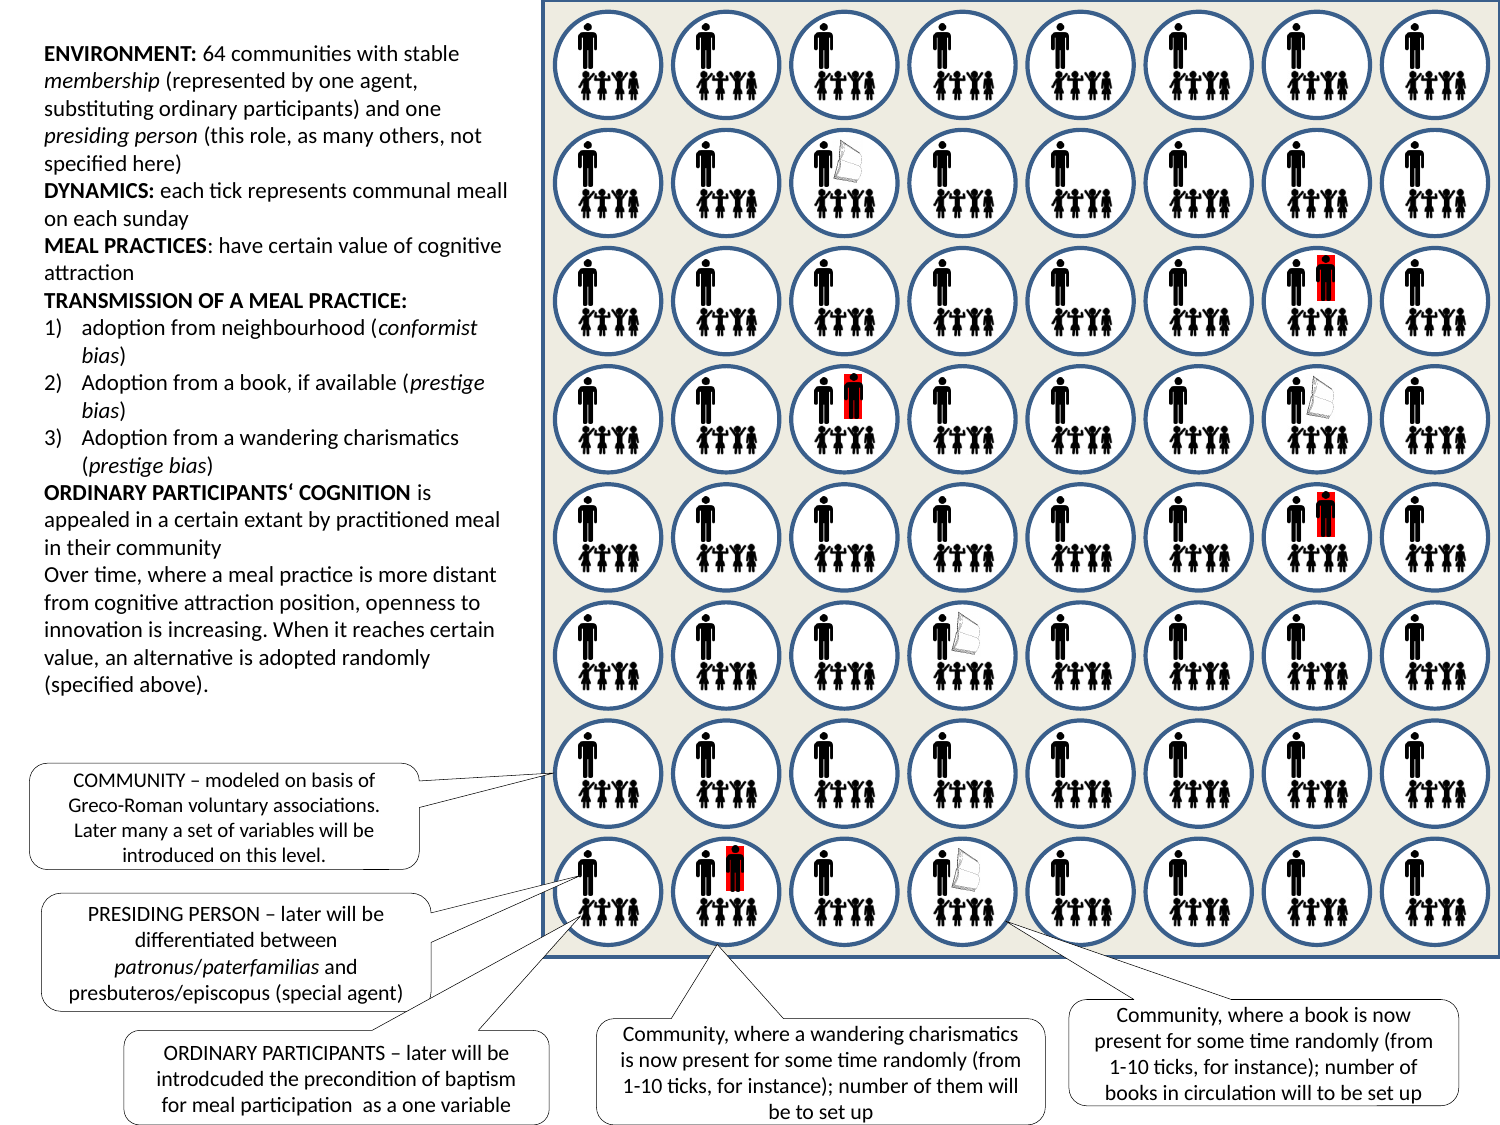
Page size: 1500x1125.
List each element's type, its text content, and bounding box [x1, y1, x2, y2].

picture [1168, 259, 1231, 337]
text_box [1379, 718, 1491, 829]
picture [696, 141, 758, 219]
text_box [1025, 718, 1136, 829]
picture [1050, 613, 1069, 660]
text_box [907, 127, 1018, 239]
text_box [907, 9, 1018, 121]
picture [578, 661, 640, 692]
picture [814, 141, 877, 219]
picture [1050, 850, 1113, 928]
text_box [552, 9, 664, 121]
text_box [907, 600, 1018, 711]
picture [578, 259, 640, 337]
text_box [1261, 364, 1373, 475]
picture [578, 141, 640, 219]
picture [1405, 495, 1424, 542]
text_box [1379, 482, 1491, 593]
picture [1316, 491, 1335, 538]
picture [696, 850, 758, 928]
picture [1168, 850, 1231, 928]
picture [578, 495, 597, 542]
picture [1405, 732, 1424, 778]
picture [932, 613, 990, 660]
picture [696, 23, 758, 101]
text_box [1261, 600, 1373, 711]
picture [932, 377, 995, 455]
text_box [789, 364, 900, 475]
picture [696, 543, 758, 573]
picture [1287, 661, 1349, 692]
picture [1050, 661, 1113, 692]
text_box [789, 600, 900, 711]
picture [1168, 543, 1231, 573]
text_box [552, 364, 664, 475]
text_box [1379, 836, 1491, 948]
picture [1168, 141, 1231, 219]
picture [814, 661, 877, 692]
picture [932, 779, 995, 810]
picture [1287, 732, 1306, 778]
picture [1405, 613, 1424, 660]
text_box [1379, 245, 1491, 357]
picture [814, 613, 833, 660]
picture [726, 845, 745, 892]
text_box [670, 364, 782, 475]
picture [1168, 23, 1231, 101]
text_box [1025, 836, 1136, 947]
picture [932, 259, 995, 337]
text_box [907, 364, 1018, 475]
picture [1168, 661, 1231, 692]
text_box ENVIRONMENT: 64 communities with stable membership (represented by one agent, substituting ordinary participants) and one presiding person (this role, as many others, not specified here) DYNAMICS: each tick represents communal meall on each sunday MEAL PRACTICES: have certain value of cognitive attraction TRANSMISSION OF A MEAL PRACTICE: adoption from neighbourhood (conformist bias) Adoption from a book, if available (prestige bias) Adoption from a wandering charismatics (prestige bias) ORDINARY PARTICIPANTS‘ COGNITION is appealed in a certain extant by practitioned meal in their community Over time, where a meal practice is more distant from cognitive attraction position, openness to innovation is increasing. When it reaches certain value, an alternative is adopted randomly (specified above). [29, 30, 526, 705]
text_box [789, 127, 900, 239]
text_box [670, 482, 782, 593]
text_box [670, 836, 782, 948]
picture [1050, 495, 1069, 542]
text_box [1143, 9, 1254, 121]
picture [932, 23, 995, 101]
text_box [1379, 364, 1491, 475]
picture [1316, 255, 1335, 301]
picture [578, 613, 597, 660]
picture [1168, 779, 1231, 810]
picture [578, 377, 640, 455]
picture [814, 850, 877, 928]
text_box [1025, 364, 1136, 475]
text_box [552, 482, 664, 593]
picture [844, 373, 863, 420]
picture [1405, 141, 1467, 219]
text_box [907, 836, 1018, 948]
text_box [1261, 127, 1373, 239]
picture [1050, 141, 1113, 219]
picture [1405, 543, 1467, 573]
text_box [1143, 718, 1254, 829]
text_box [670, 9, 782, 121]
text_box [789, 836, 900, 948]
picture [932, 141, 995, 219]
picture [1168, 377, 1231, 455]
picture [696, 732, 715, 778]
picture [932, 850, 995, 928]
picture [814, 732, 833, 778]
text_box [1261, 718, 1373, 829]
text_box [1143, 364, 1254, 475]
picture [696, 613, 715, 660]
text_box [907, 245, 1018, 357]
picture [578, 779, 640, 810]
text_box ORDINARY PARTICIPANTS – later will be introdcuded the precondition of baptism for meal participation as a one variable [121, 917, 573, 1125]
text_box [552, 600, 664, 711]
picture [578, 732, 597, 778]
picture [1287, 543, 1349, 573]
picture [1287, 495, 1306, 542]
picture [1405, 850, 1467, 928]
text_box [1143, 600, 1254, 711]
picture [932, 495, 951, 542]
picture [1287, 141, 1349, 219]
text_box [552, 127, 664, 239]
text_box [1143, 127, 1254, 239]
picture [1050, 543, 1113, 573]
picture [1287, 779, 1349, 810]
picture [1050, 779, 1113, 810]
text_box [789, 482, 900, 593]
picture [1168, 613, 1187, 660]
picture [1405, 23, 1467, 101]
picture [1168, 495, 1187, 542]
picture [1168, 732, 1187, 778]
picture [1287, 850, 1349, 928]
picture [1050, 732, 1069, 778]
text_box [789, 245, 900, 357]
picture [1050, 377, 1113, 455]
text_box [907, 718, 1018, 829]
text_box [1143, 836, 1254, 948]
picture [1405, 377, 1467, 455]
text_box [1025, 482, 1136, 593]
text_box [1261, 482, 1373, 593]
picture [1287, 613, 1306, 660]
picture [578, 543, 640, 573]
picture [696, 377, 758, 455]
text_box [541, 0, 1500, 959]
text_box [554, 836, 664, 948]
text_box [1025, 600, 1136, 711]
text_box PRESIDING PERSON – later will be differentiated between patronus/paterfamilias and presbuteros/episcopus (special agent) [39, 875, 573, 1014]
text_box [1025, 245, 1136, 357]
text_box [789, 718, 900, 829]
text_box COMMUNITY – modeled on basis of Greco-Roman voluntary associations. Later many a set of variables will be introduced on this level. [27, 761, 557, 872]
text_box [1025, 127, 1136, 239]
picture [1050, 259, 1113, 337]
text_box [1379, 600, 1491, 711]
text_box [552, 882, 573, 923]
picture [696, 779, 758, 810]
text_box [670, 718, 782, 829]
picture [814, 779, 877, 810]
picture [1050, 23, 1113, 101]
text_box [1025, 9, 1136, 121]
text_box Community, where a book is now present for some time randomly (from 1-10 ticks, for instance); number of books in circulation will to be set up [1003, 919, 1461, 1108]
text_box [670, 245, 782, 357]
picture [932, 661, 995, 692]
picture [696, 495, 715, 542]
text_box [1143, 245, 1254, 357]
picture [578, 850, 640, 928]
text_box [552, 718, 664, 829]
text_box [670, 600, 782, 711]
picture [696, 661, 758, 692]
picture [814, 377, 877, 455]
picture [1287, 377, 1349, 455]
picture [1405, 259, 1467, 337]
text_box [670, 127, 782, 239]
text_box Community, where a wandering charismatics is now present for some time randomly (from 1-10 ticks, for instance); number of them will be to set up [594, 942, 1048, 1125]
text_box [552, 245, 664, 357]
text_box [1261, 245, 1373, 357]
picture [814, 23, 877, 101]
text_box [1261, 836, 1373, 948]
text_box [1143, 482, 1254, 593]
picture [696, 259, 758, 337]
picture [814, 543, 877, 573]
picture [932, 732, 951, 778]
picture [1287, 259, 1349, 337]
picture [578, 23, 640, 101]
text_box [907, 482, 1018, 593]
picture [932, 543, 995, 573]
picture [814, 495, 833, 542]
text_box [789, 9, 900, 121]
picture [1287, 23, 1349, 101]
text_box [1261, 9, 1373, 121]
picture [814, 259, 877, 337]
text_box [1379, 9, 1491, 121]
text_box [1379, 127, 1491, 239]
picture [1405, 661, 1467, 692]
picture [1405, 779, 1467, 810]
